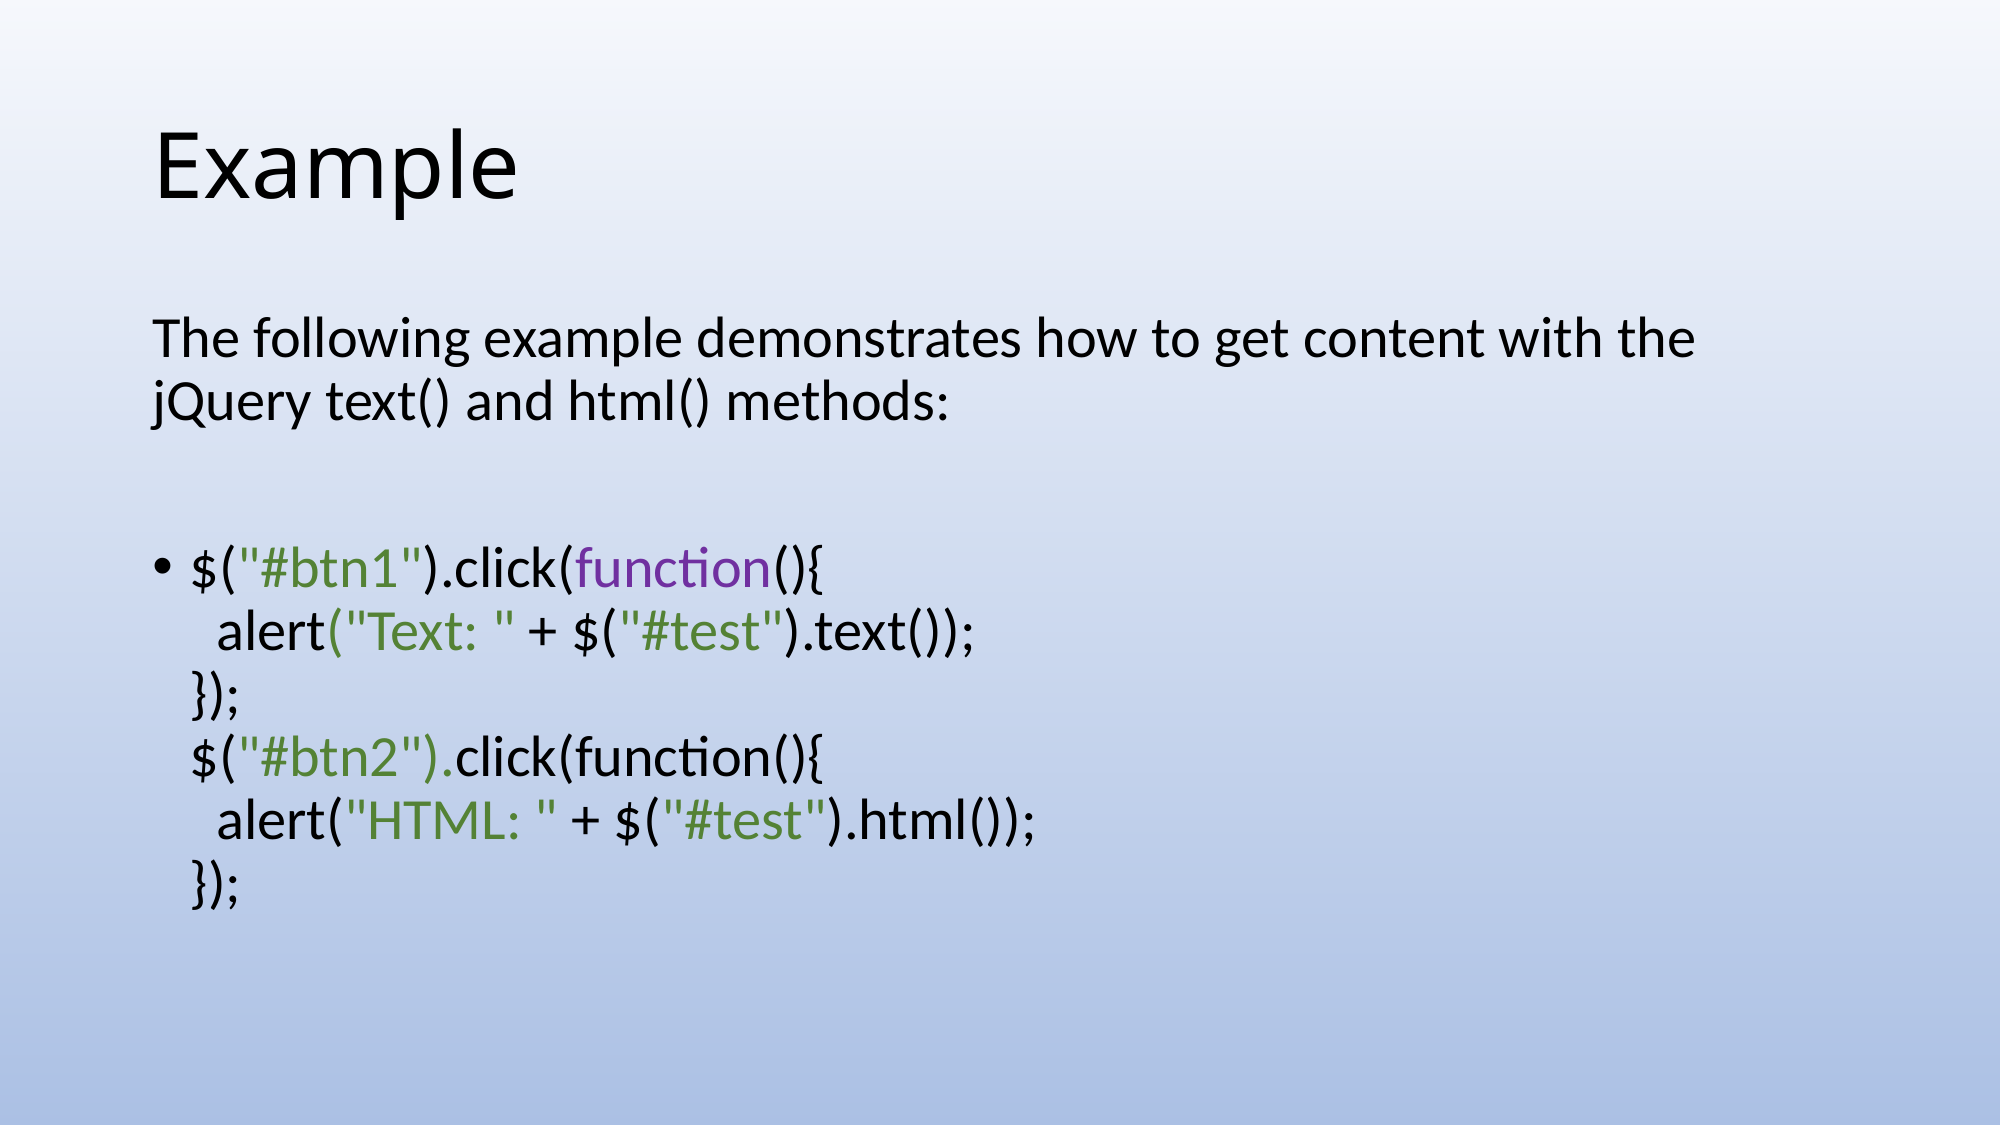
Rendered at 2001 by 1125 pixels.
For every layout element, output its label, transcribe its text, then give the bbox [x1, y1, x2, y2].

title Example [137, 59, 1863, 278]
list The following example demonstrates how to get content with the jQuery text() and html() methods: $("#btn1").click(function(){ alert("Text: " + $("#test").text()); }); $("#btn2").click(function(){ alert("HTML: " + $("#test").html()); }); [137, 299, 1863, 1014]
